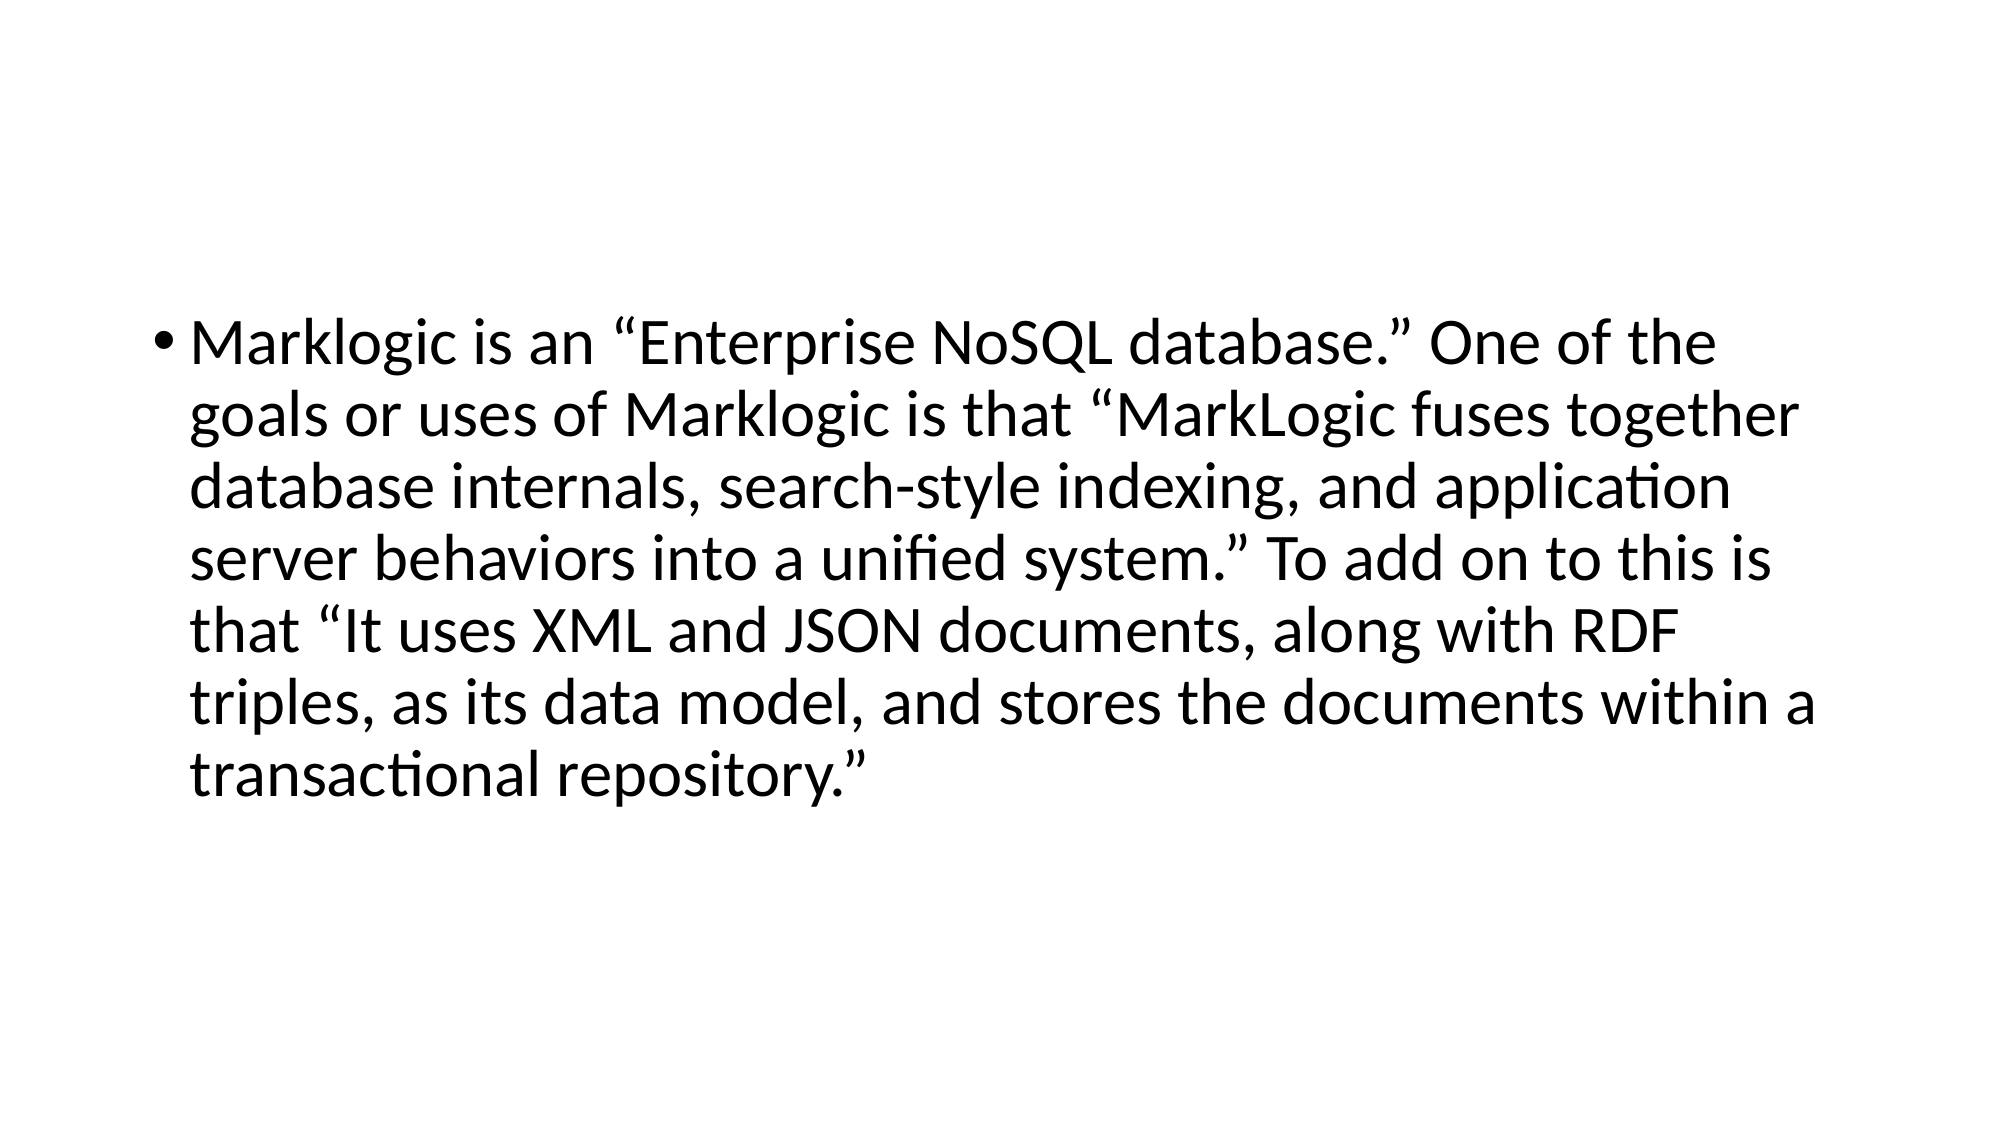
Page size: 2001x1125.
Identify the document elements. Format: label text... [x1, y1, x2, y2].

list Marklogic is an “Enterprise NoSQL database.” One of the goals or uses of Marklogic is that “MarkLogic fuses together database internals, search-style indexing, and application server behaviors into a unified system.” To add on to this is that “It uses XML and JSON documents, along with RDF triples, as its data model, and stores the documents within a transactional repository.” [137, 299, 1863, 1014]
